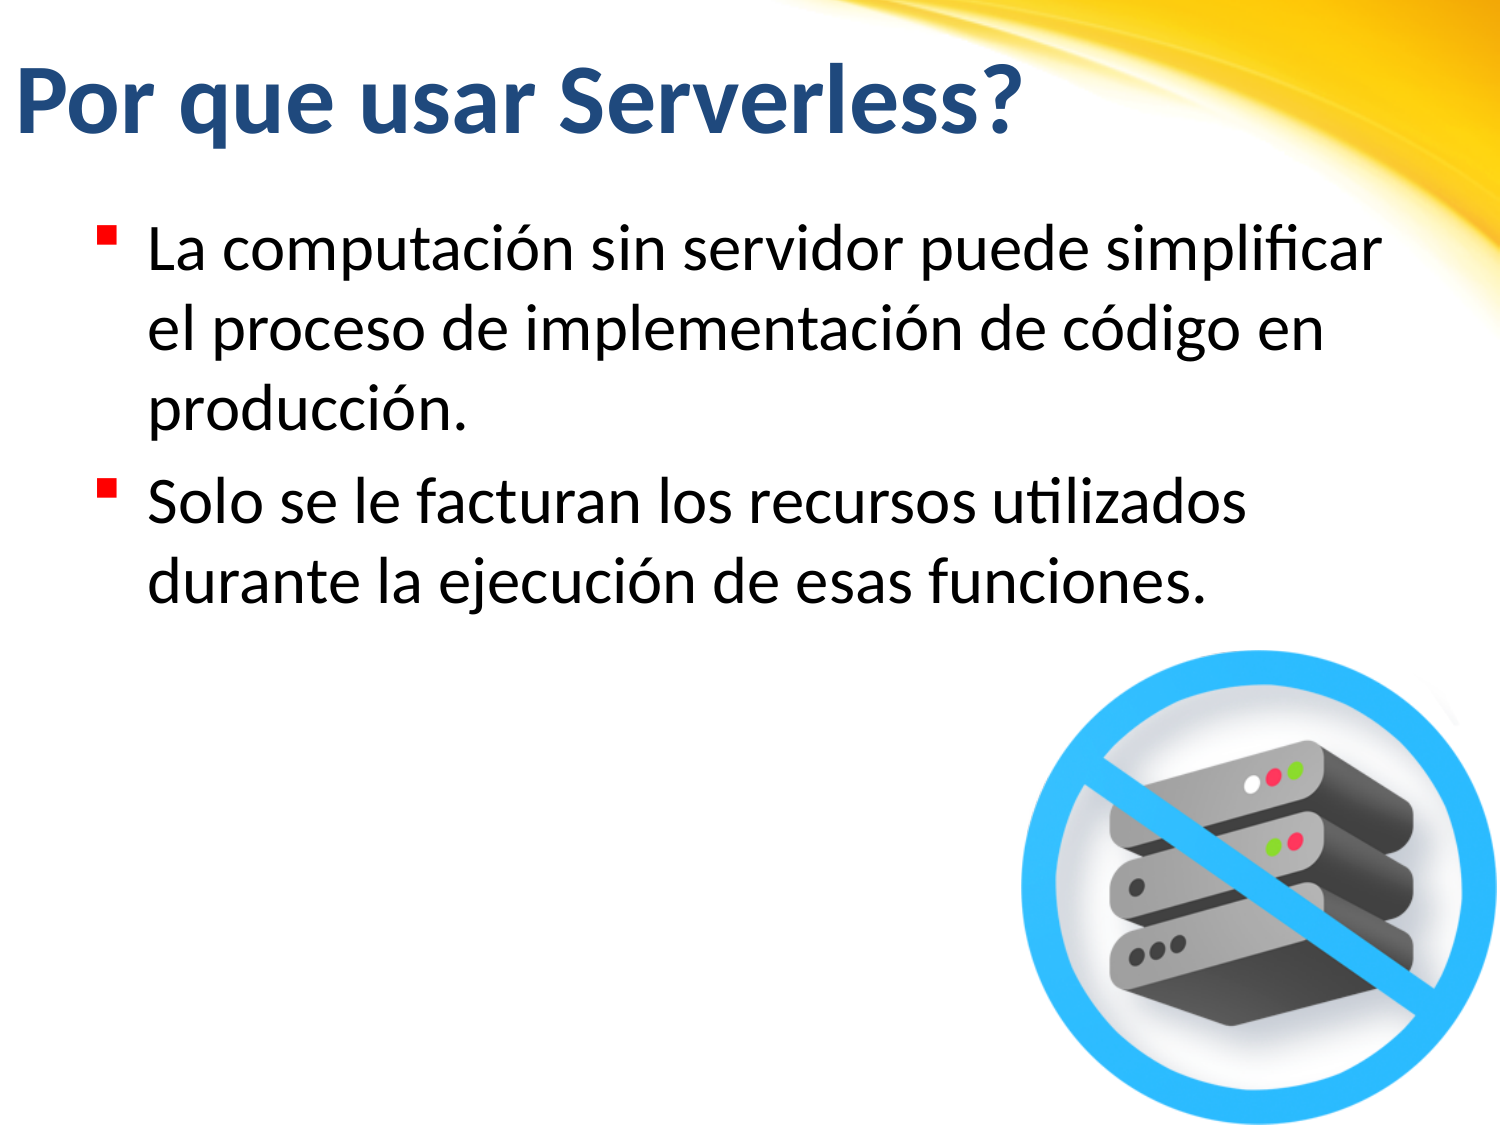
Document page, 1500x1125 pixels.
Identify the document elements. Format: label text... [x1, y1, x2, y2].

title Por que usar Serverless? [0, 0, 1500, 188]
picture [770, 188, 1500, 348]
picture [1021, 650, 1497, 1125]
list La computación sin servidor puede simplificar el proceso de implementación de código en producción. Solo se le facturan los recursos utilizados durante la ejecución de esas funciones. [76, 196, 1427, 939]
